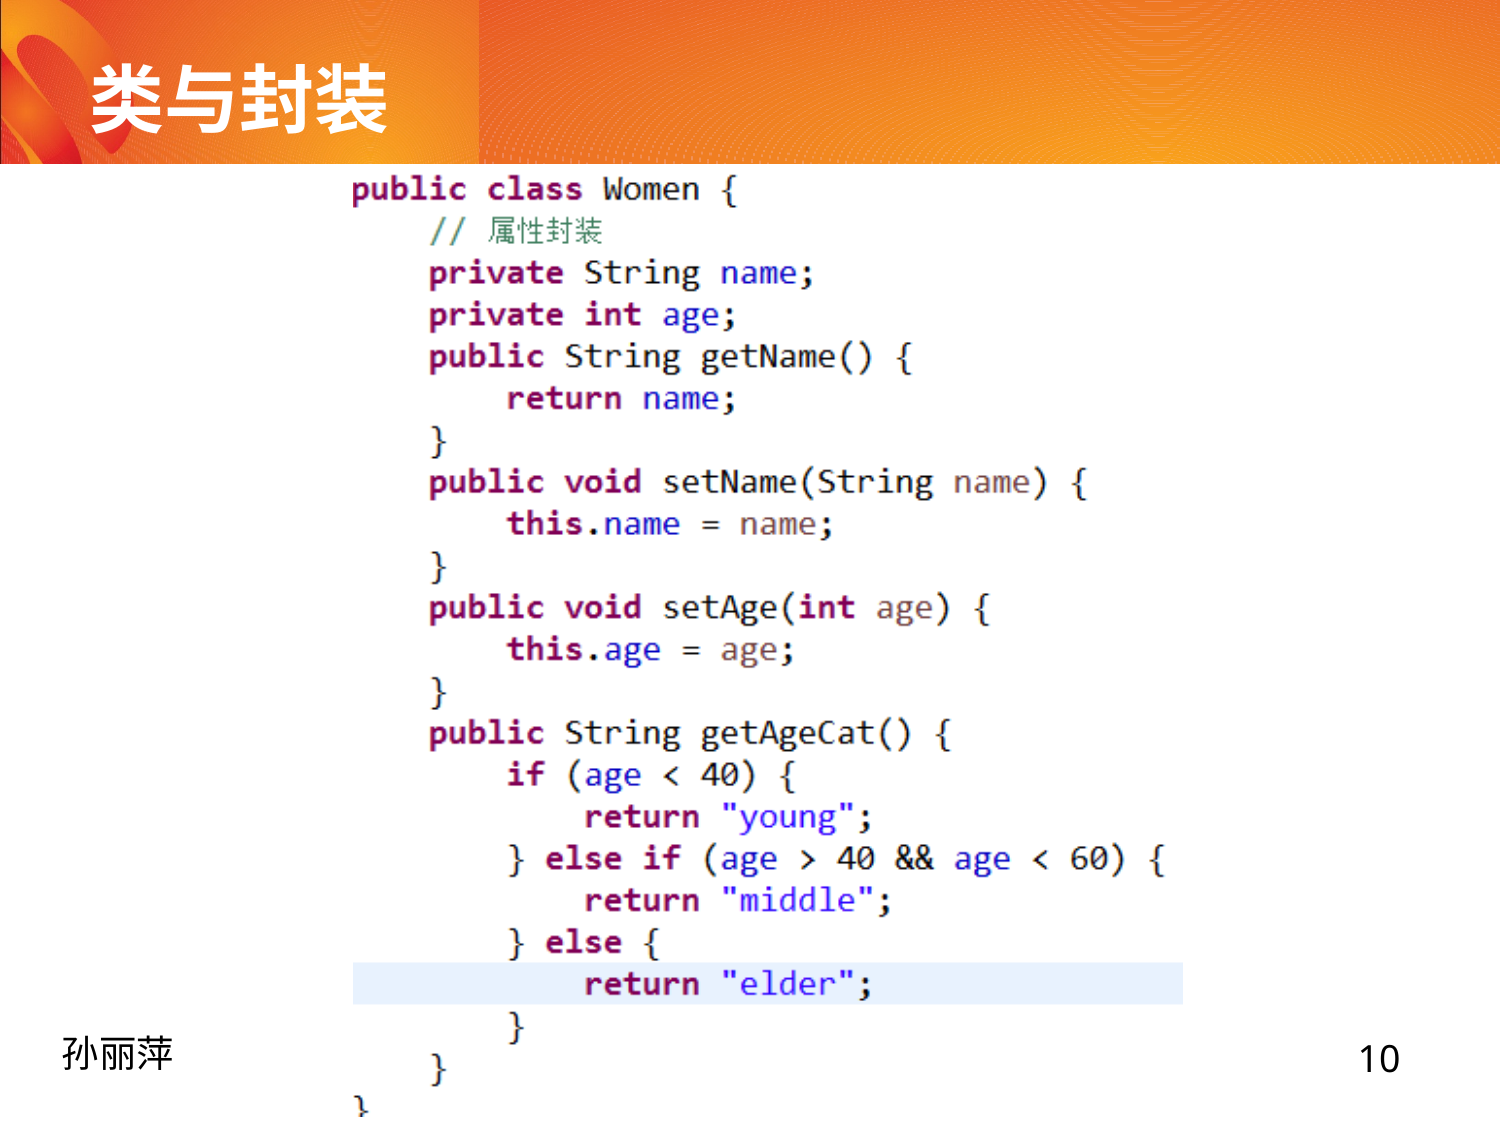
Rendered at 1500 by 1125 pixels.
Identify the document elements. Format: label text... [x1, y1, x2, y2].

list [352, 166, 1184, 1117]
title 类与封装 [75, 45, 1425, 167]
picture [0, 0, 1500, 164]
